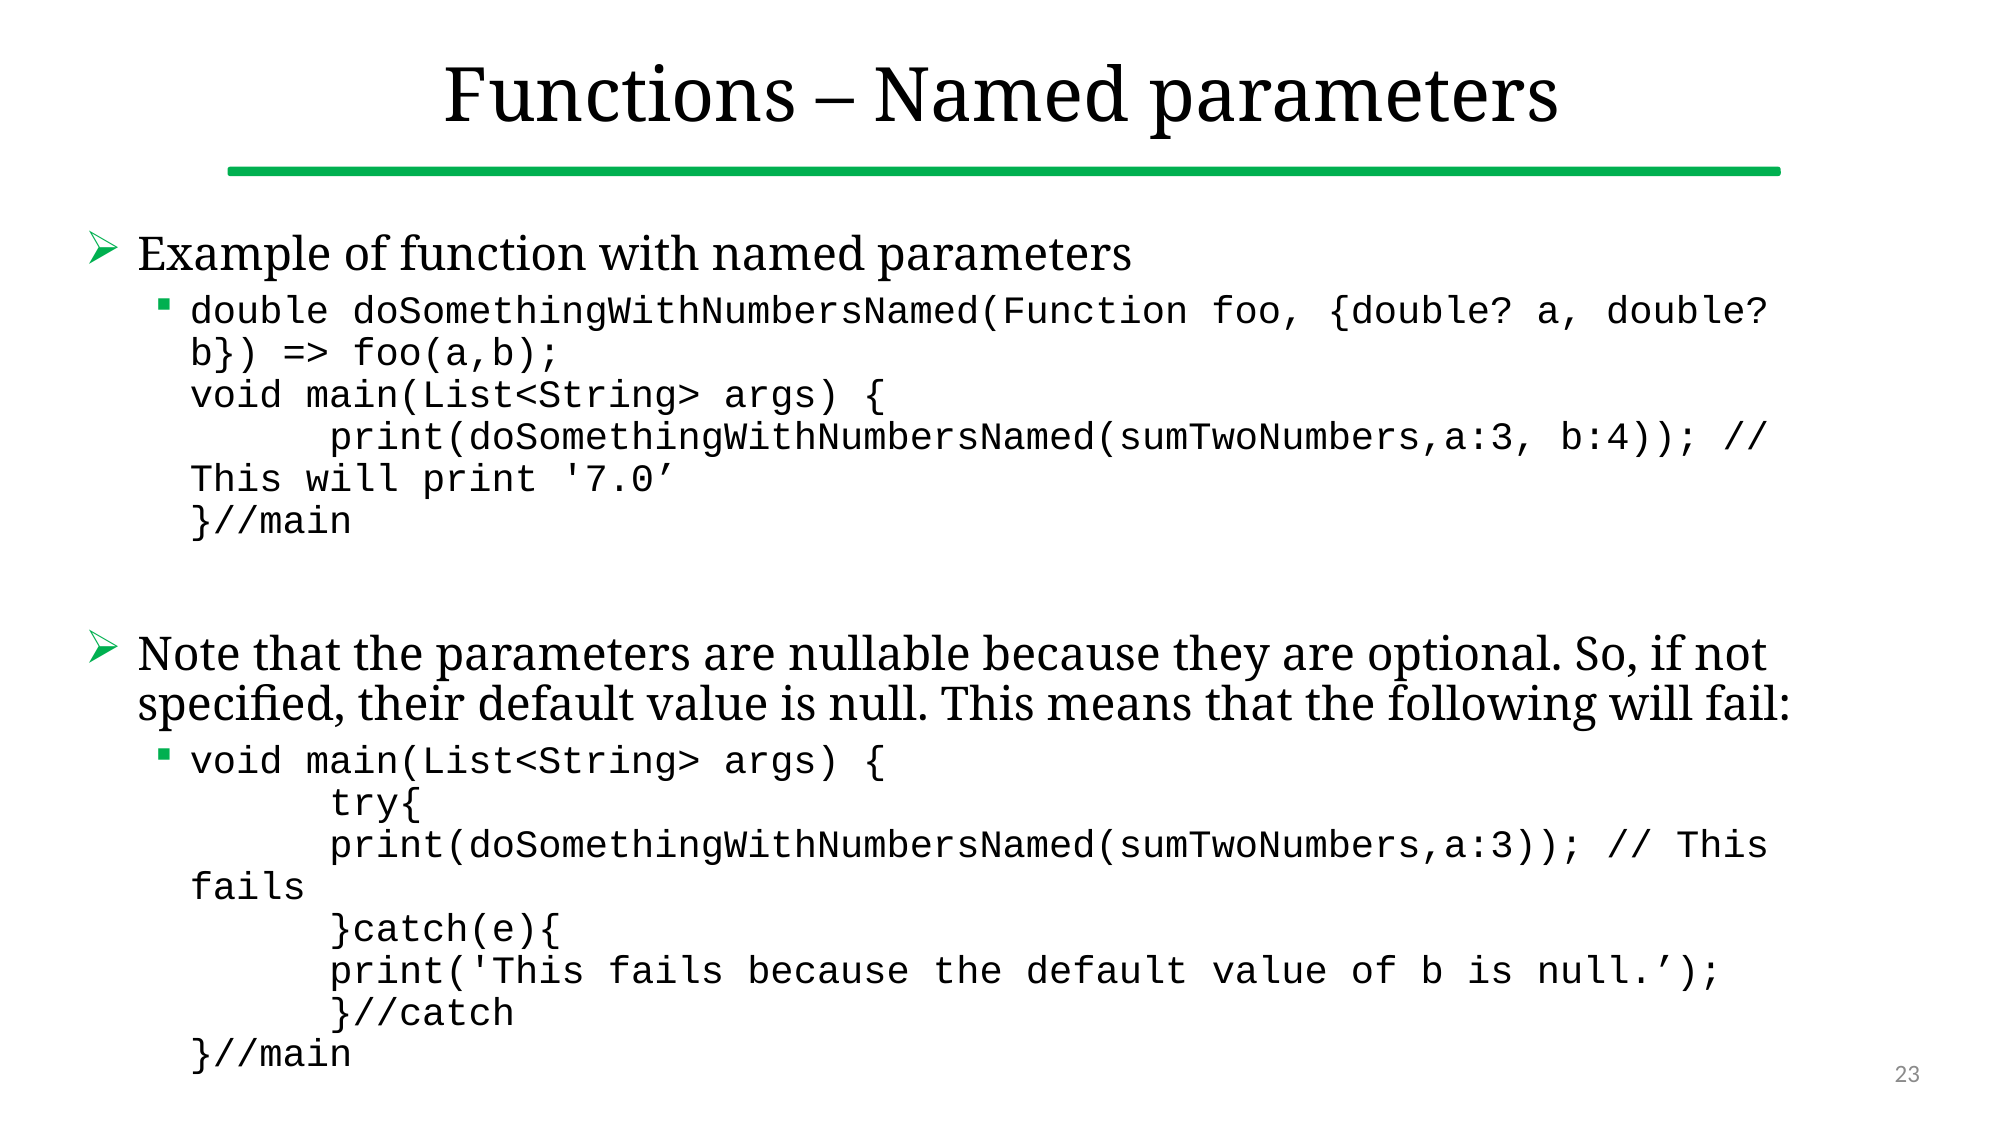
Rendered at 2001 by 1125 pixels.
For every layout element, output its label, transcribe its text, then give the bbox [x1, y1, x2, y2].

slide_number 23 [1412, 1042, 1936, 1103]
list Example of function with named parameters double doSomethingWithNumbersNamed(Function foo, {double? a, double? b}) => foo(a,b); void main(List<String> args) { print(doSomethingWithNumbersNamed(sumTwoNumbers,a:3, b:4)); // This will print '7.0’ }//main Note that the parameters are nullable because they are optional. So, if not specified, their default value is null. This means that the following will fail: void main(List<String> args) { try{ print(doSomethingWithNumbersNamed(sumTwoNumbers,a:3)); // This fails }catch(e){ print('This fails because the default value of b is null.’); }//catch }//main [70, 223, 1837, 1099]
title Functions – Named parameters [70, 26, 1936, 168]
